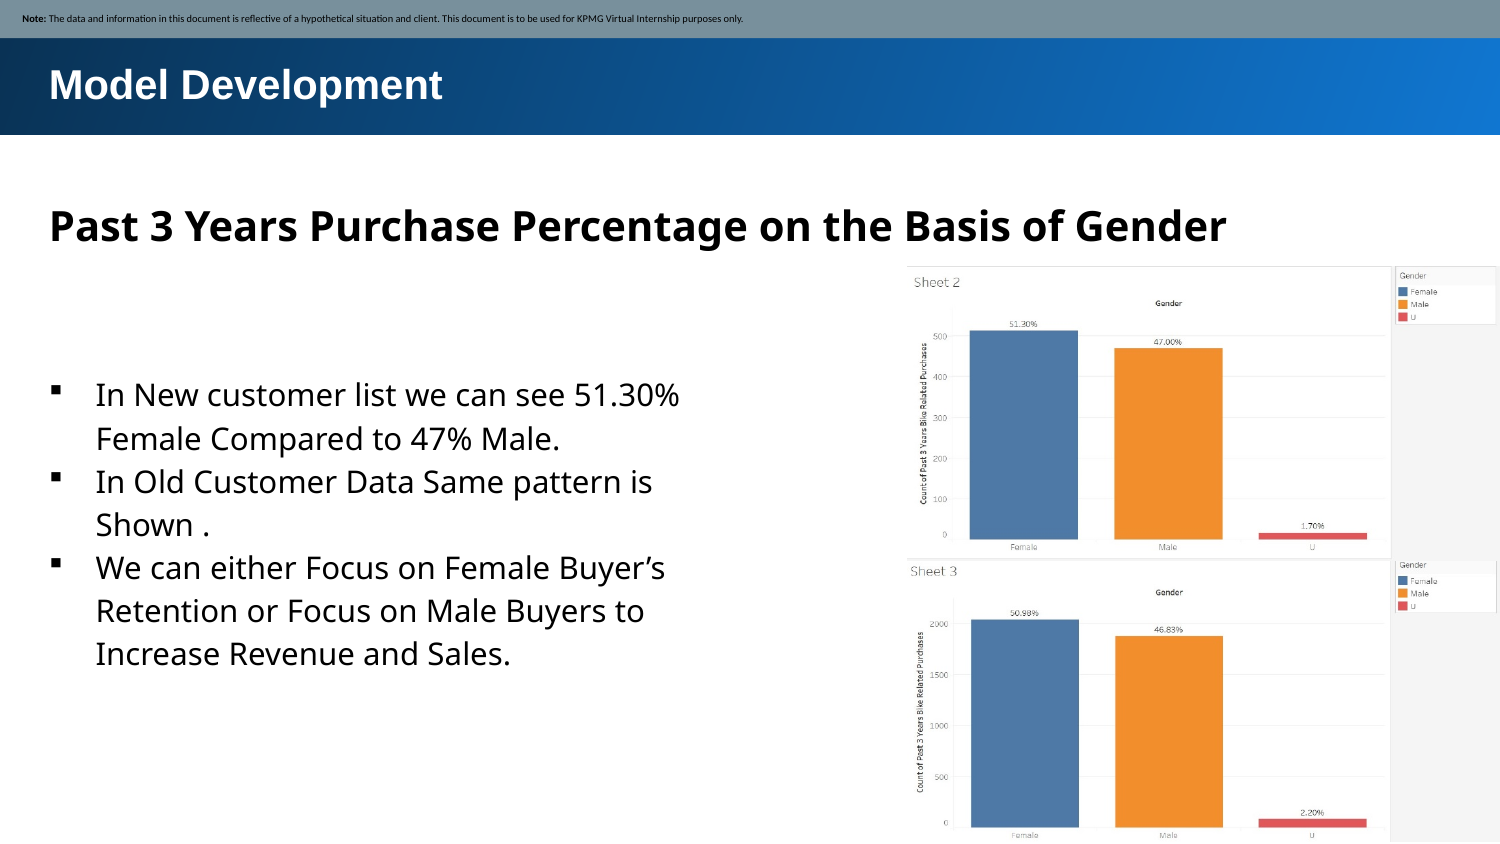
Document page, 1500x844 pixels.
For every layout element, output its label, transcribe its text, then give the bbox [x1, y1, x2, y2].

text_box Model Development [33, 43, 1439, 124]
text_box Note: The data and information in this document is reflective of a hypothetical situation and client. This document is to be used for KPMG Virtual Internship purposes only. [0, 0, 1500, 39]
text_box Past 3 Years Purchase Percentage on the Basis of Gender [33, 177, 1439, 266]
text_box [0, 39, 1500, 135]
picture [907, 265, 1500, 842]
text_box In New customer list we can see 51.30% Female Compared to 47% Male. In Old Customer Data Same pattern is Shown . We can either Focus on Female Buyer’s Retention or Focus on Male Buyers to Increase Revenue and Sales. [33, 355, 712, 687]
